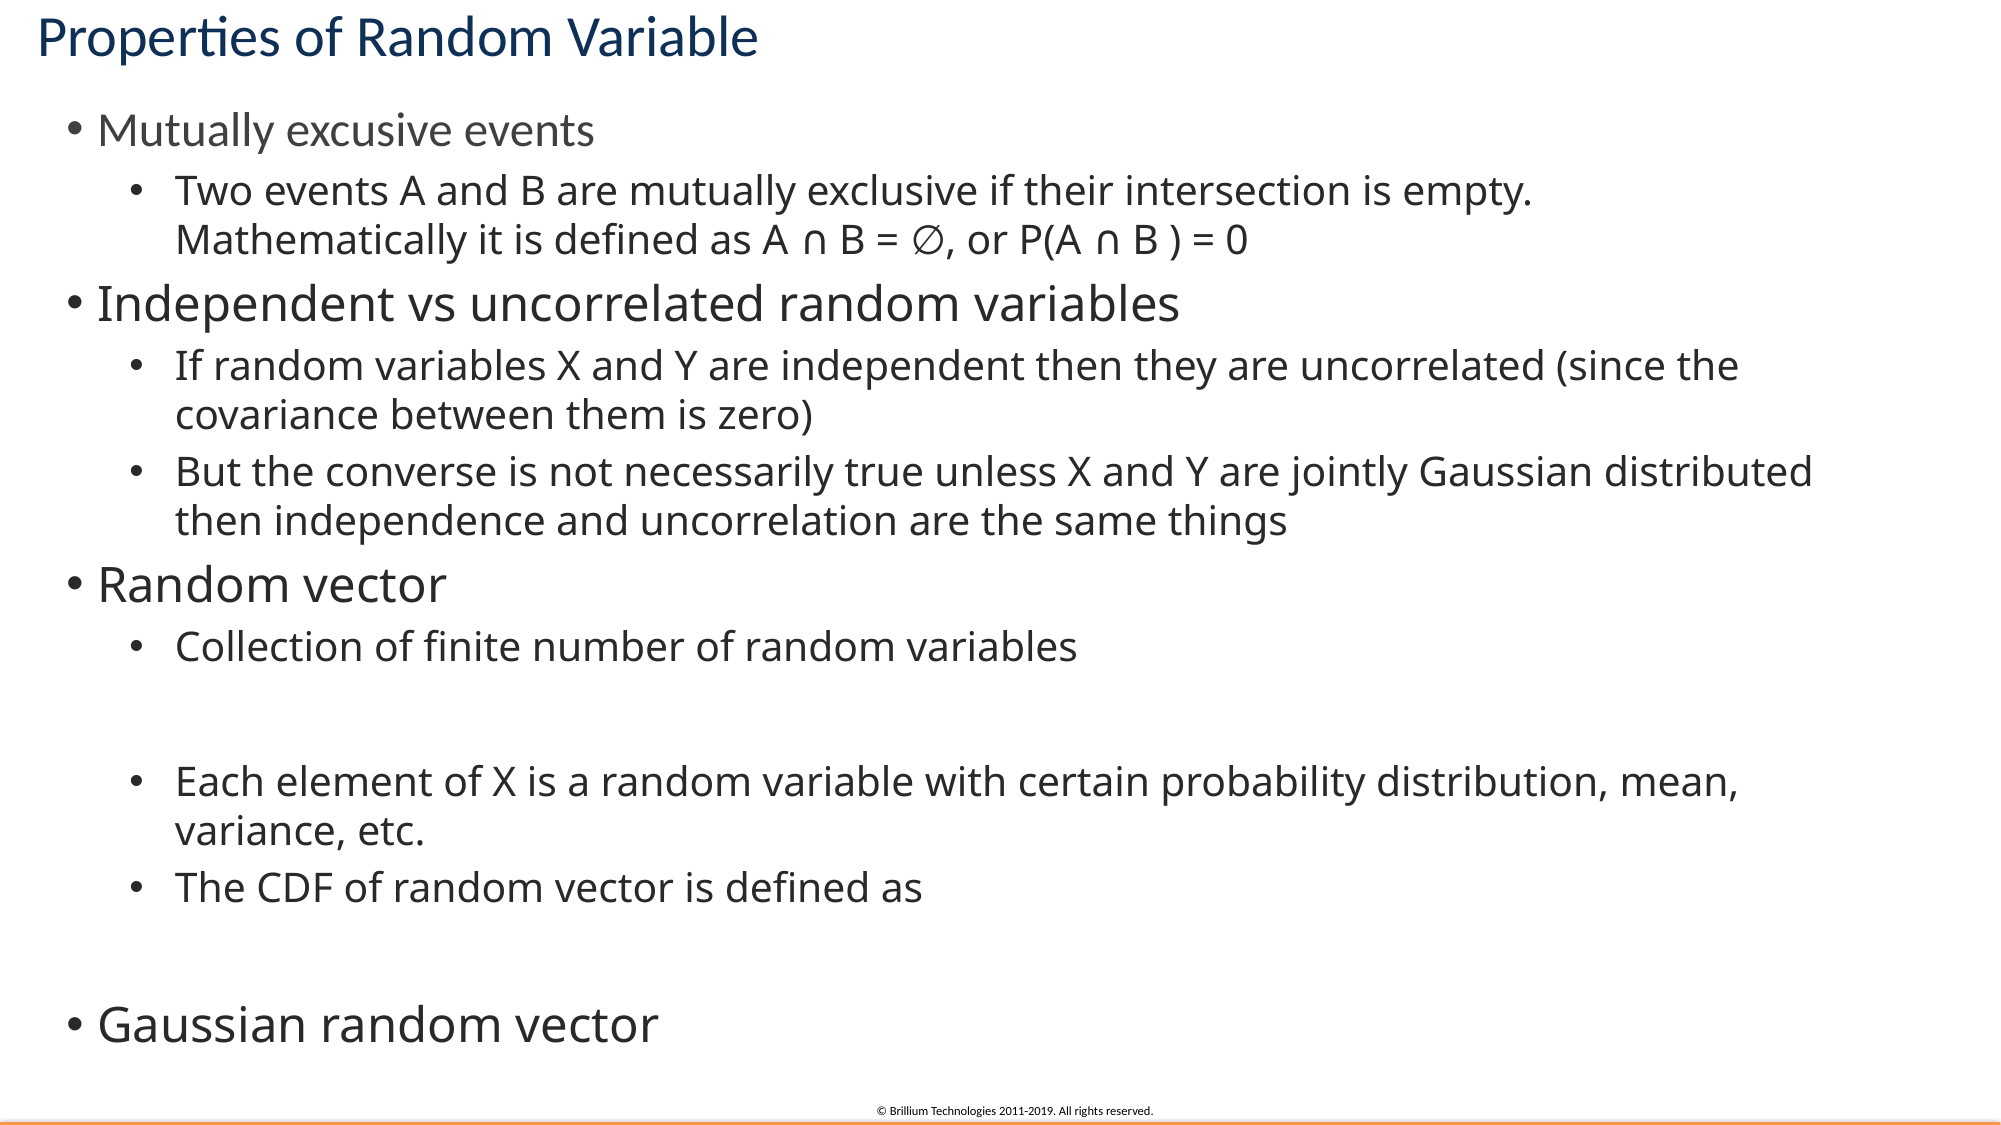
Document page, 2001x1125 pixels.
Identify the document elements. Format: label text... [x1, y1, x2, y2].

title Properties of Random Variable [22, 0, 1900, 66]
